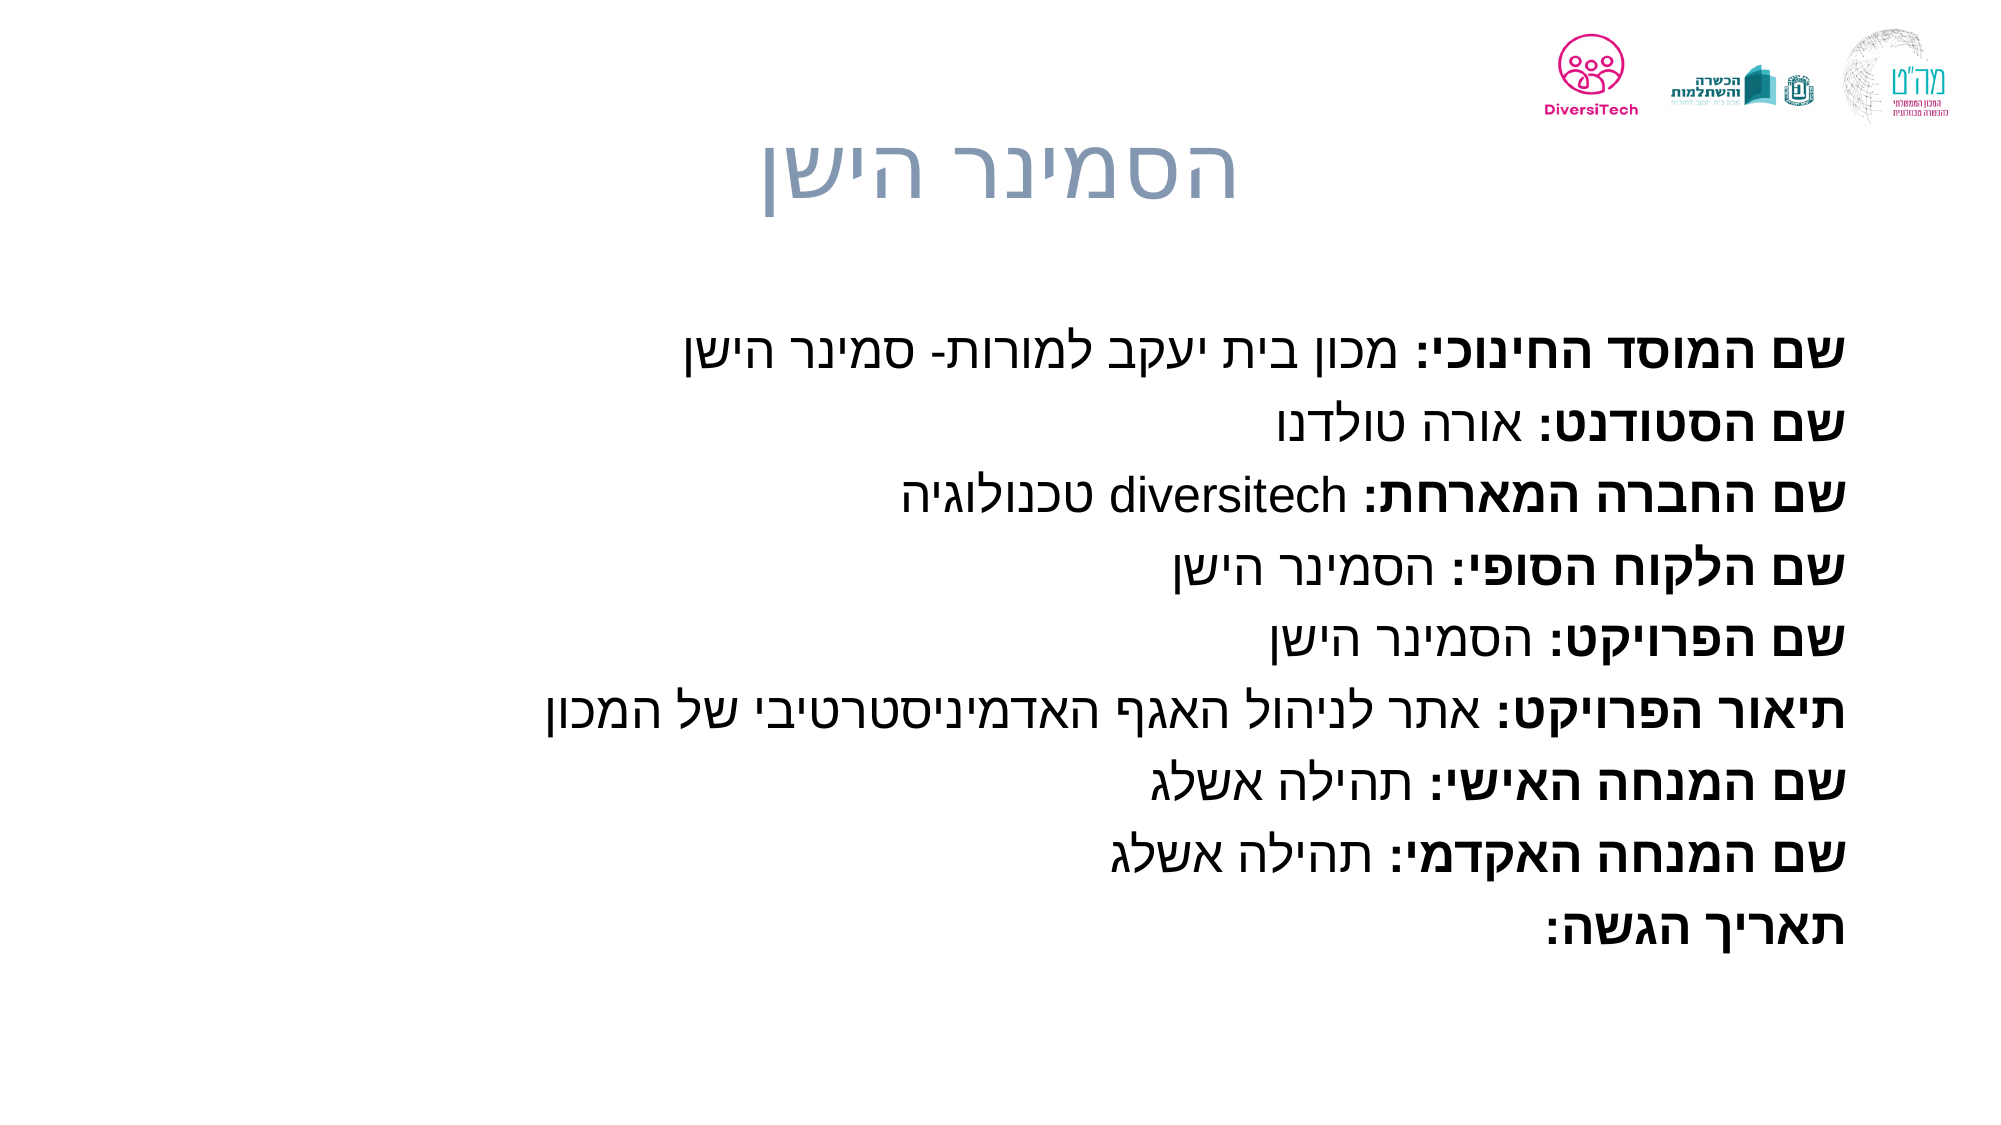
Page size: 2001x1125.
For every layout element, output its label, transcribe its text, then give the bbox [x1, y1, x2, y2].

title הסמינר הישן [137, 59, 1863, 278]
list שם המוסד החינוכי: מכון בית יעקב למורות- סמינר הישן שם הסטודנט: אורה טולדנו שם החברה המארחת: diversitech טכנולוגיה שם הלקוח הסופי: הסמינר הישן שם הפרויקט: הסמינר הישן תיאור הפרויקט: אתר לניהול האגף האדמיניסטרטיבי של המכון שם המנחה האישי: תהילה אשלג שם המנחה האקדמי: תהילה אשלג תאריך הגשה: [137, 299, 1863, 1014]
picture [1500, 26, 1986, 126]
